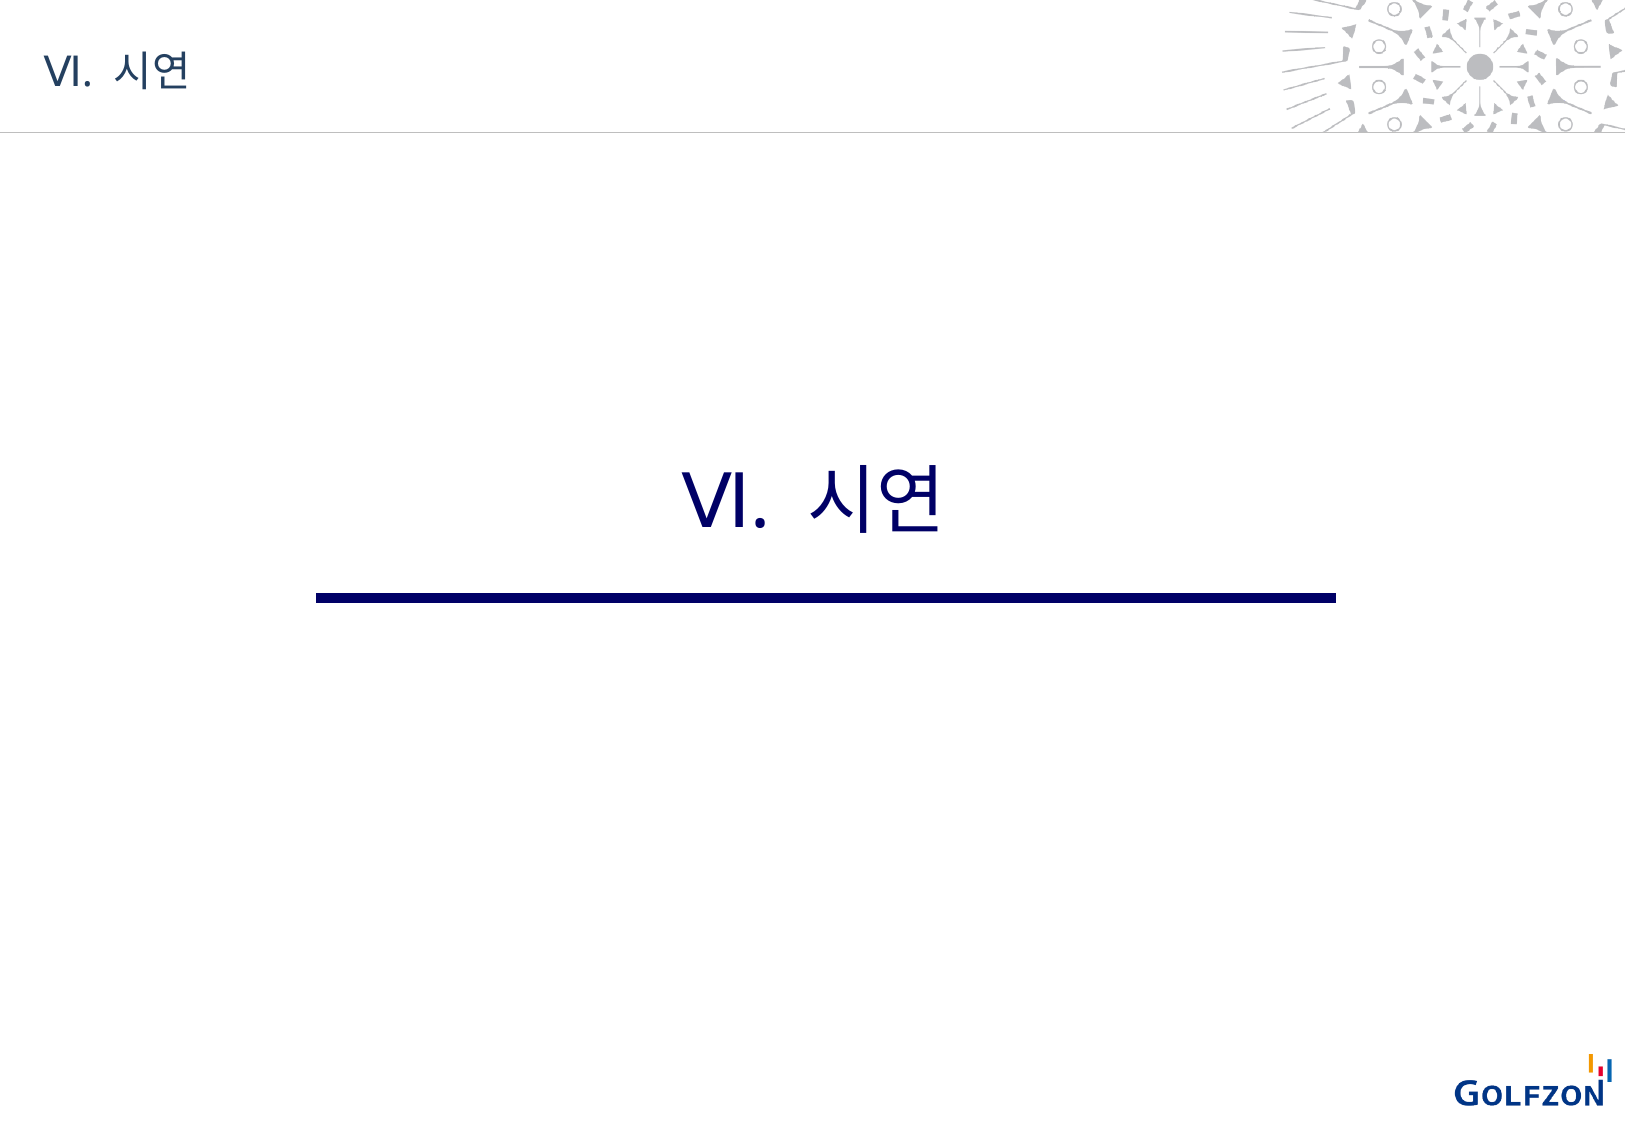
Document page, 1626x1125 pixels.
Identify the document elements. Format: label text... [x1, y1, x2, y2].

text_box Ⅵ. 시연 [41, 42, 400, 95]
picture [1281, 0, 1625, 132]
picture [1454, 1054, 1612, 1106]
text_box Ⅵ. 시연 [599, 450, 1026, 543]
